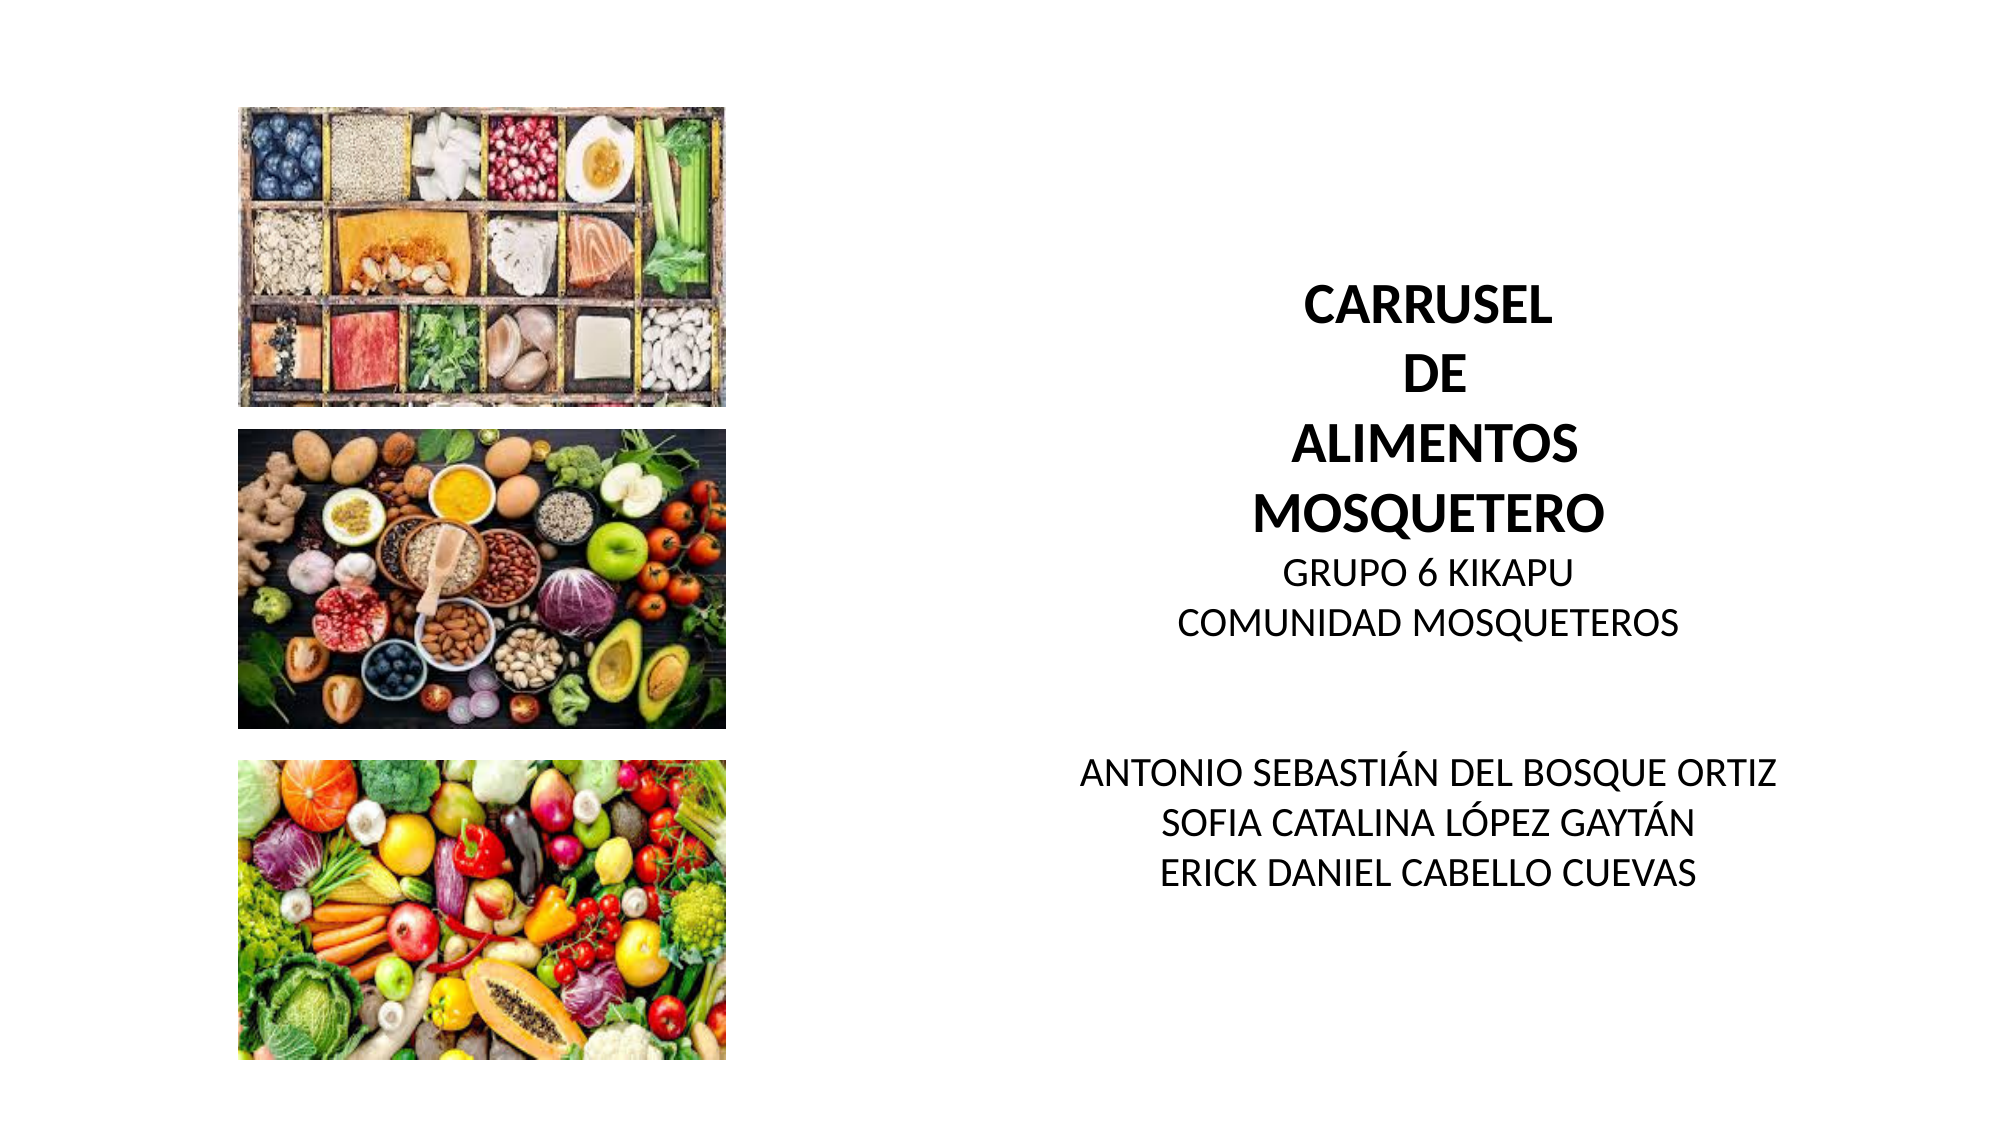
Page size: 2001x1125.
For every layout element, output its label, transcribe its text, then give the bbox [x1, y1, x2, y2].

text_box CARRUSEL DE ALIMENTOS MOSQUETERO GRUPO 6 KIKAPU COMUNIDAD MOSQUETEROS ANTONIO SEBASTIÁN DEL BOSQUE ORTIZ SOFIA CATALINA LÓPEZ GAYTÁN ERICK DANIEL CABELLO CUEVAS [1064, 257, 1793, 903]
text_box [238, 107, 726, 1060]
